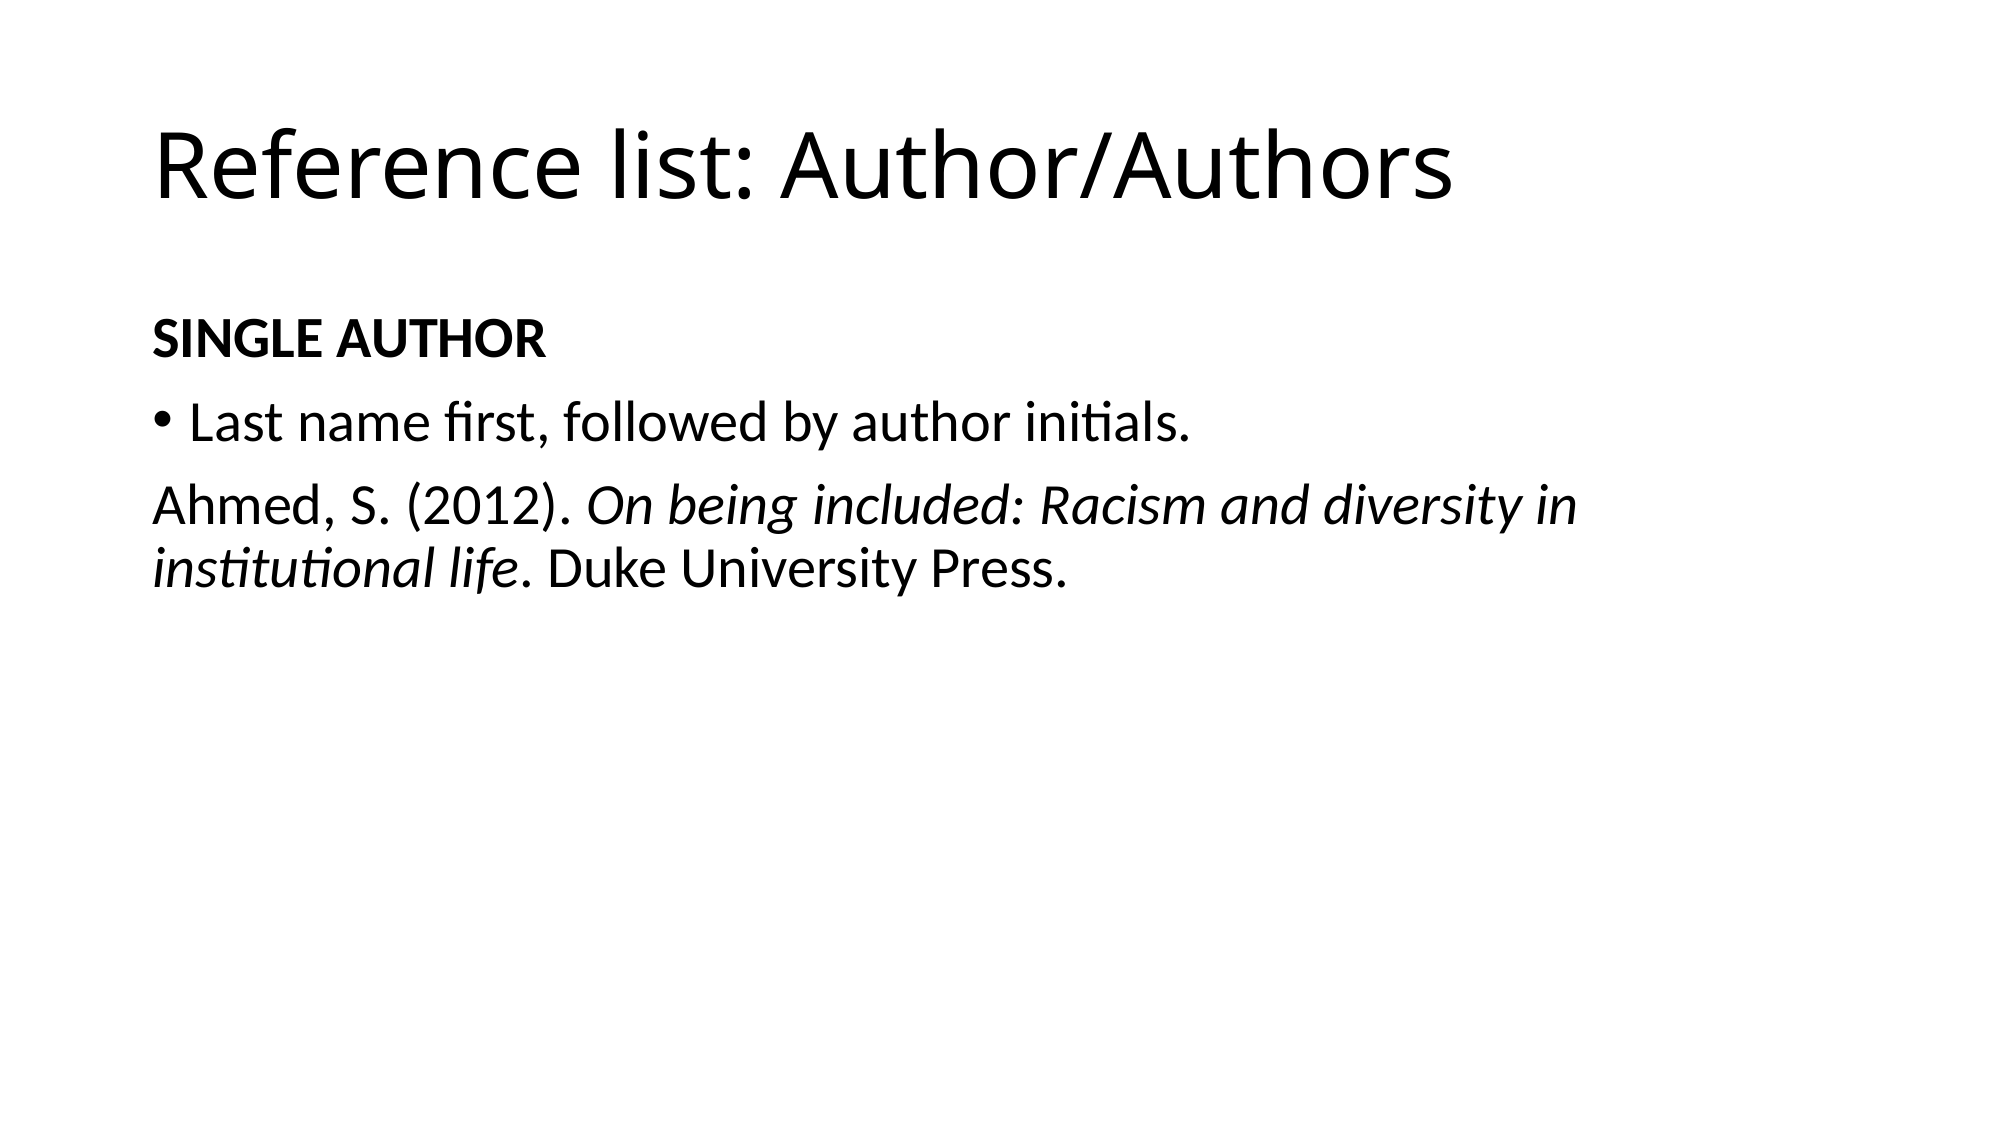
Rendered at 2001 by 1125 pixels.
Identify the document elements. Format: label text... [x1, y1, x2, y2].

list SINGLE AUTHOR Last name first, followed by author initials. Ahmed, S. (2012). On being included: Racism and diversity in institutional life. Duke University Press. [137, 299, 1863, 1014]
title Reference list: Author/Authors [137, 59, 1863, 278]
